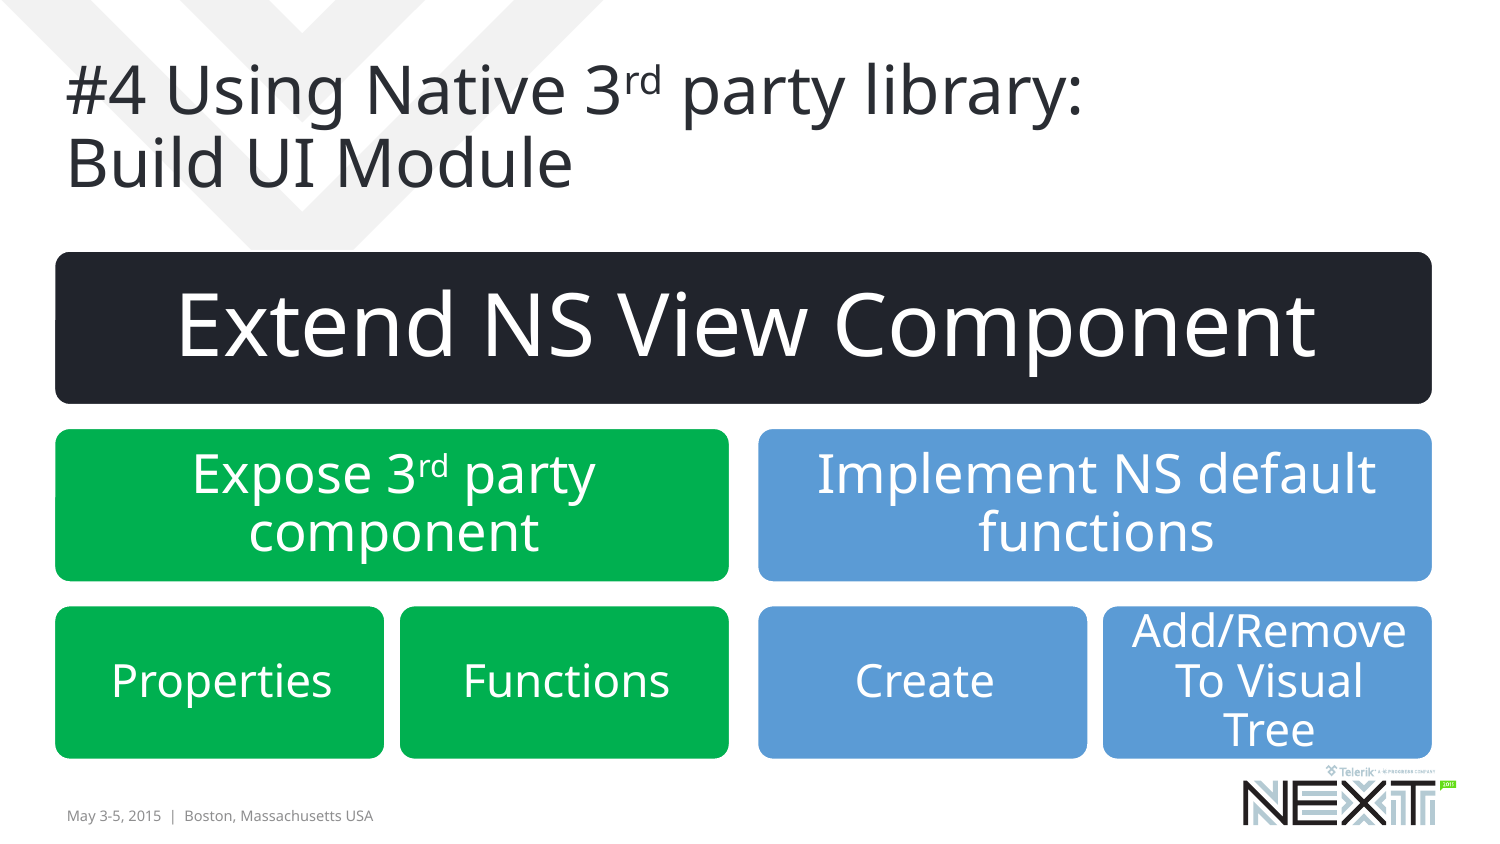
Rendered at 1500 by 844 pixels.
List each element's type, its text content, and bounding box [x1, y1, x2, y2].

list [53, 250, 1434, 761]
title #4 Using Native 3rd party library: Build UI Module [53, 49, 1434, 208]
